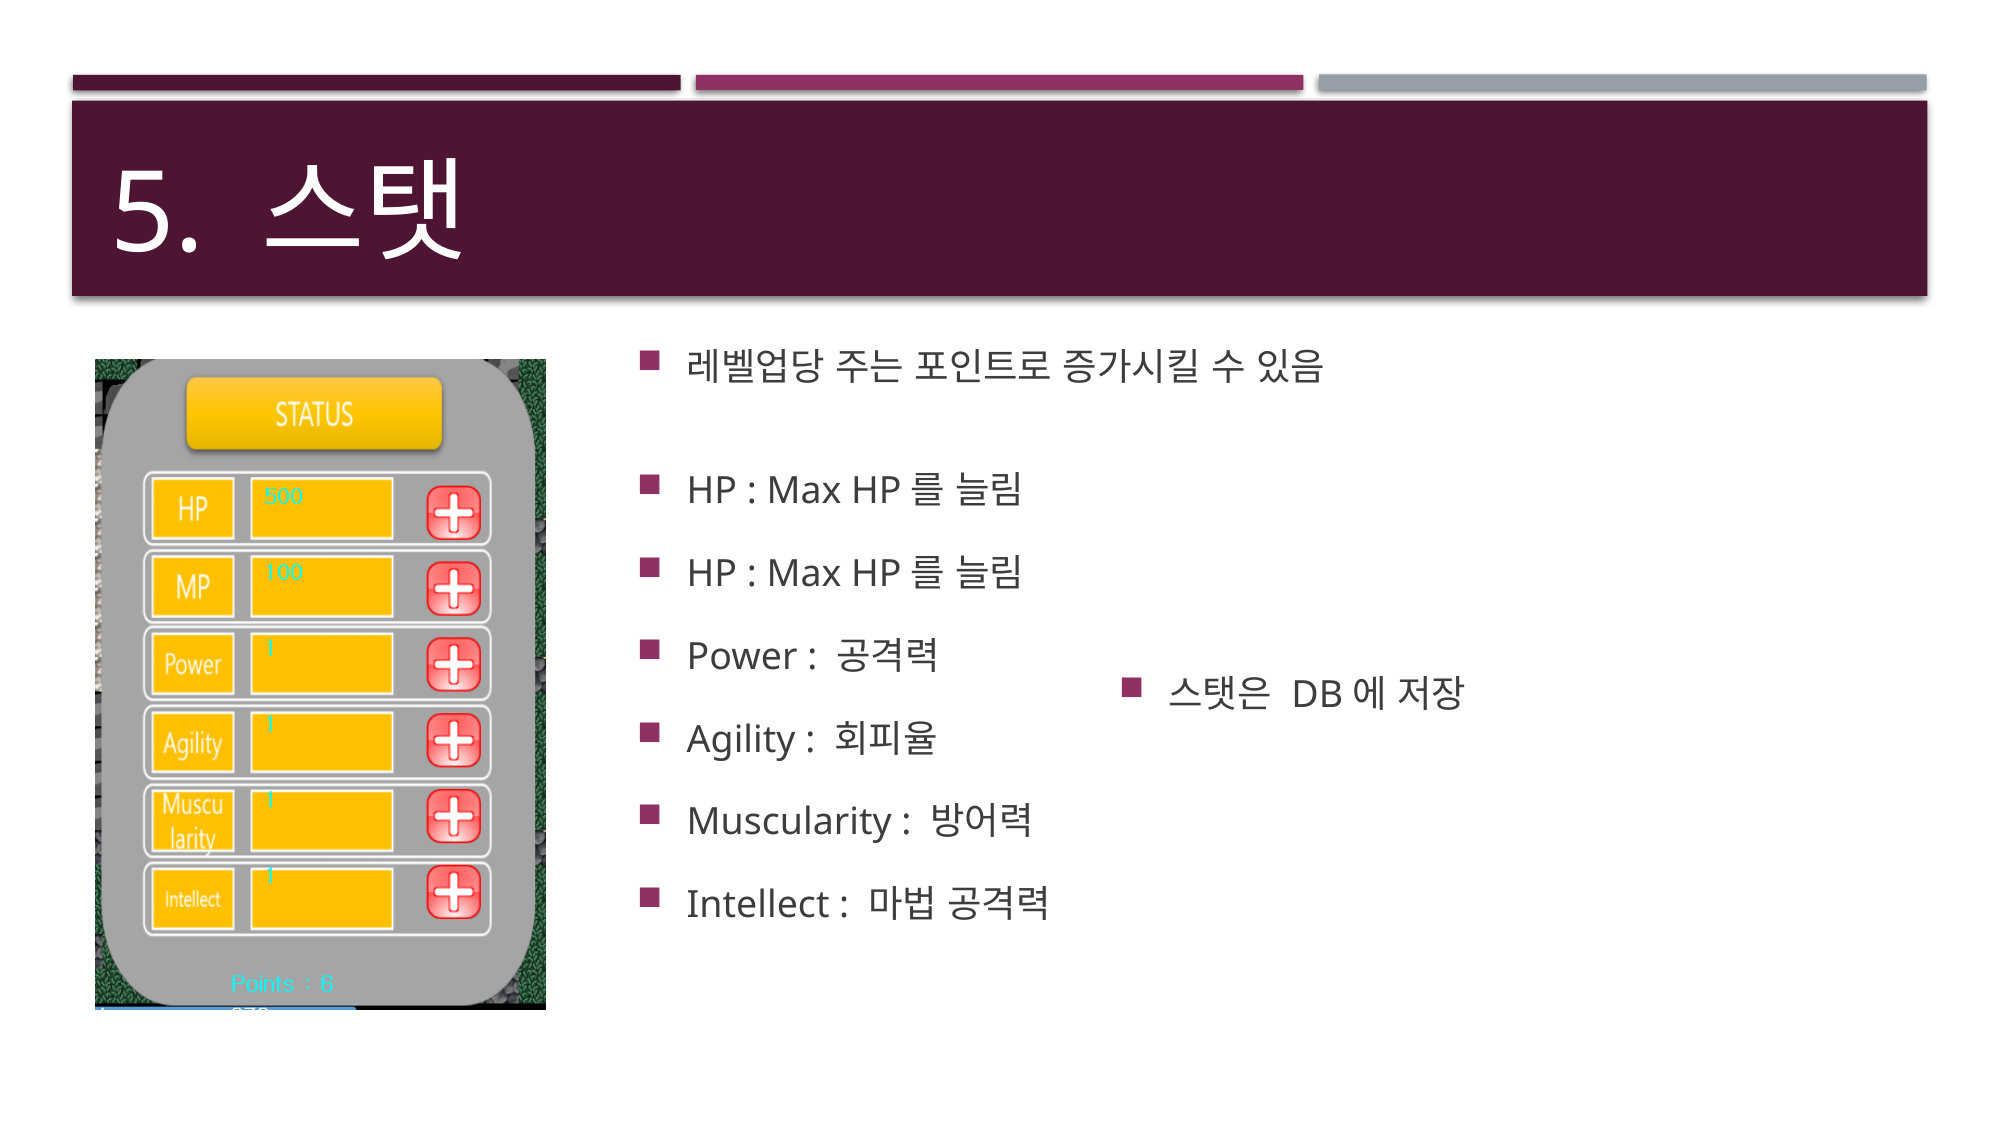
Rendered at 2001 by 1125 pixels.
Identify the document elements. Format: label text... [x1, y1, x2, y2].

text_box Agility : 회피율 [621, 653, 1103, 735]
text_box HP : Max HP를 늘림 [621, 488, 1379, 571]
text_box 스탯은 DB에 저장 [1103, 609, 1861, 776]
text_box Power : 공격력 [621, 571, 1379, 653]
picture [94, 358, 547, 1011]
text_box 레벨업당 주는 포인트로 증가시킬 수 있음 [621, 282, 1379, 449]
title 5. 스탯 [95, 115, 1905, 282]
text_box HP : Max HP를 늘림 [621, 449, 1379, 488]
text_box Muscularity : 방어력 [621, 735, 1379, 819]
text_box Intellect : 마법 공격력 [621, 819, 1379, 986]
